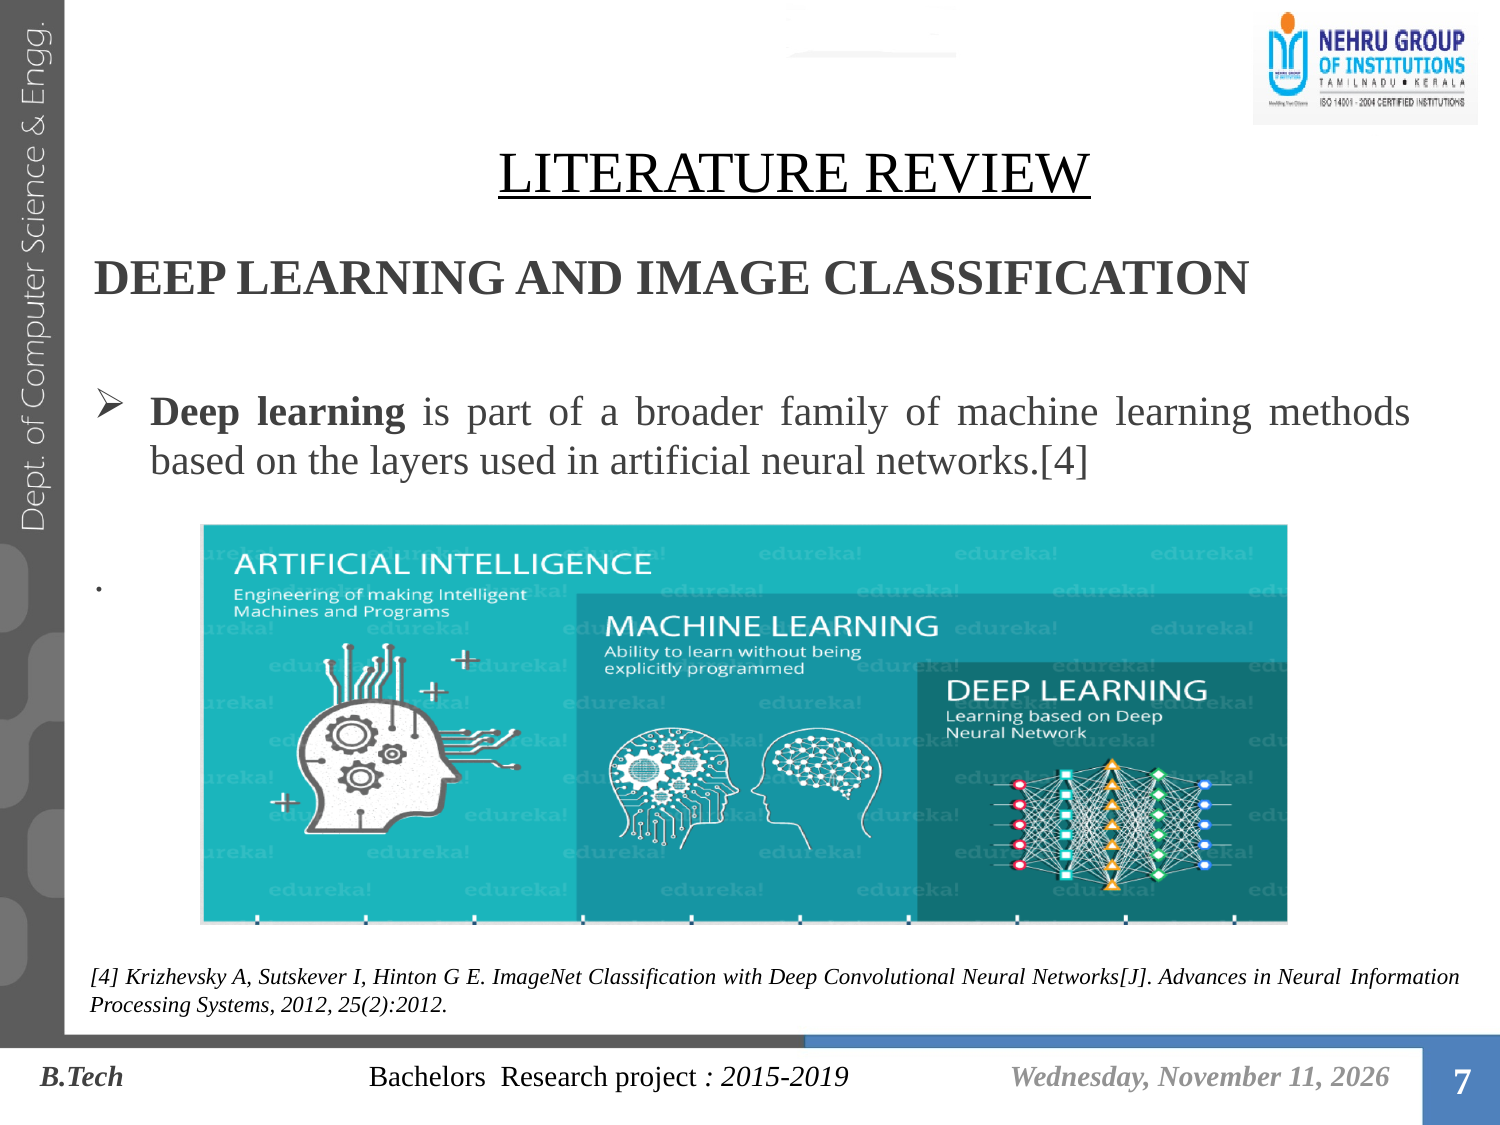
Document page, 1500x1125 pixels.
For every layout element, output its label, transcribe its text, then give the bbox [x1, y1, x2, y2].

slide_number 7 [1425, 1050, 1500, 1125]
picture [0, 0, 1500, 1125]
text_box DEEP LEARNING AND IMAGE CLASSIFICATION Deep learning is part of a broader family of machine learning methods based on the layers used in artificial neural networks.[4] . [78, 237, 1427, 875]
text_box [4] Krizhevsky A, Sutskever I, Hinton G E. ImageNet Classification with Deep Convolutional Neural Networks[J]. Advances in Neural Information Processing Systems, 2012, 25(2):2012. [75, 954, 1475, 1024]
footer B.Tech Bachelors Research project : 2015-2019 [24, 1050, 987, 1125]
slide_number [987, 1050, 1413, 1125]
text_box LITERATURE REVIEW [112, 75, 1463, 263]
